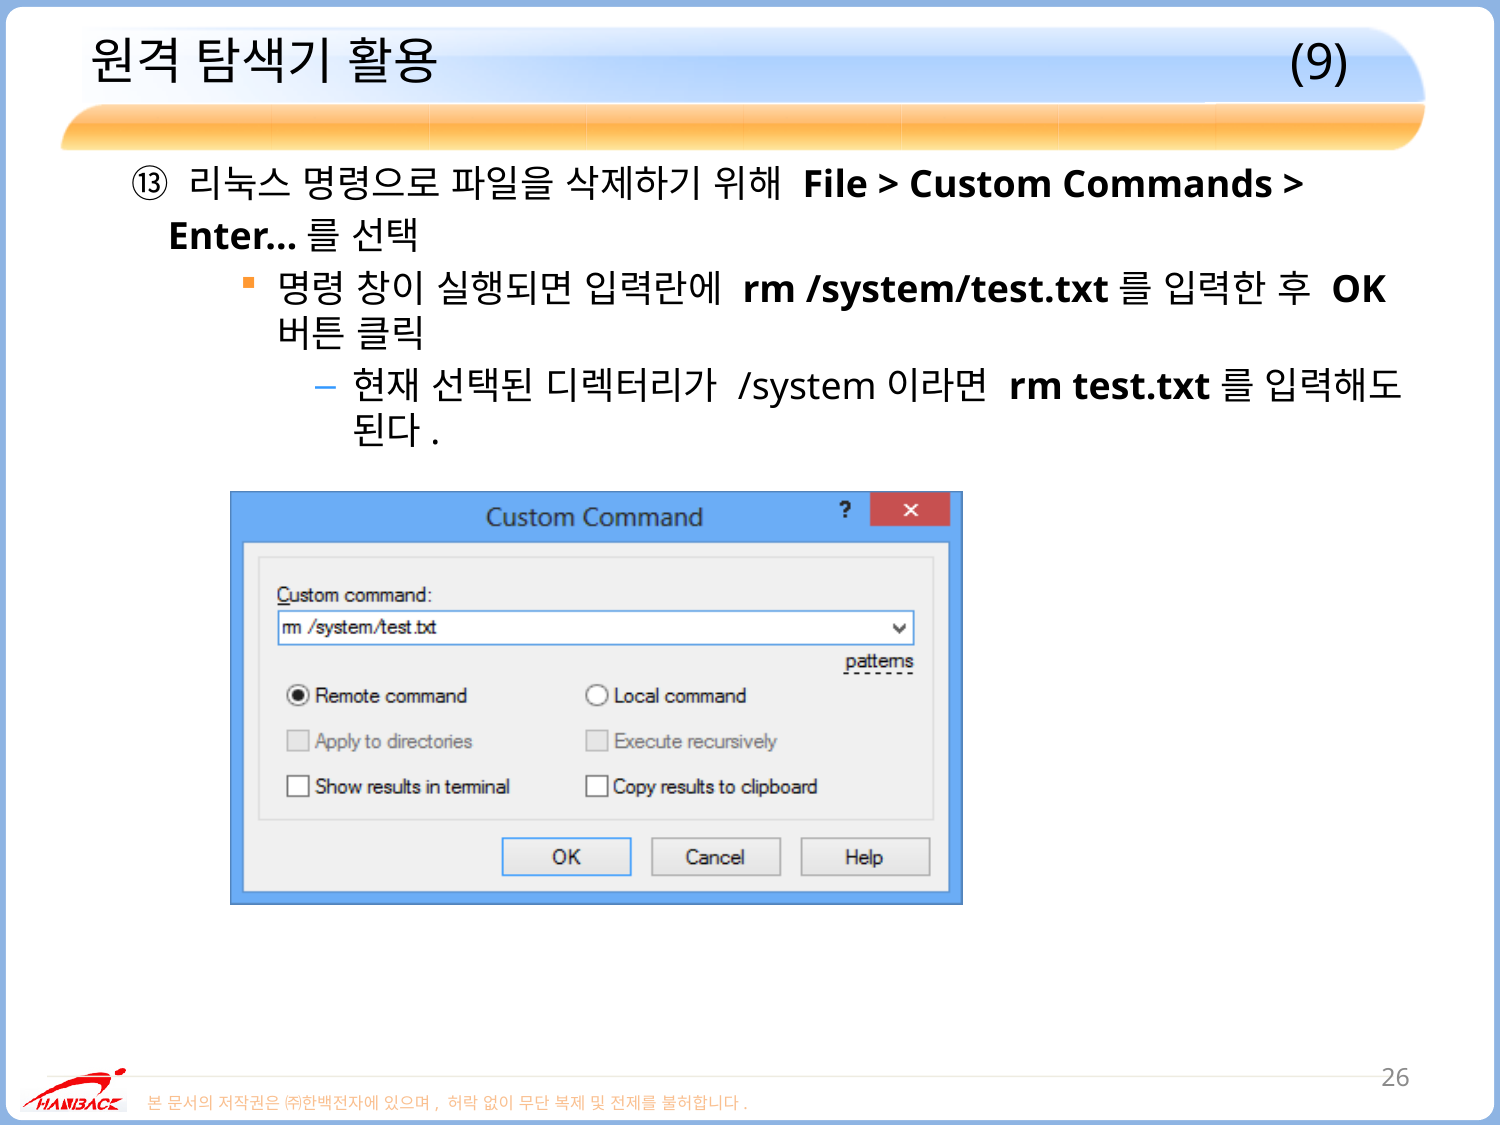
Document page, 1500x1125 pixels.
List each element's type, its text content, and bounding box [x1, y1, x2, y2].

picture [58, 23, 1430, 151]
slide_number 26 [1074, 1054, 1425, 1103]
list ⑬ 리눅스 명령으로 파일을 삭제하기 위해 File > Custom Commands > Enter…를 선택 명령 창이 실행되면 입력란에 rm /system/test.txt를 입력한 후 OK 버튼 클릭 현재 선택된 디렉터리가 /system이라면 rm test.txt를 입력해도 된다. [75, 152, 1424, 1055]
picture [229, 491, 963, 906]
picture [20, 1066, 127, 1112]
title 원격 탐색기 활용 (9) [75, 11, 1425, 108]
